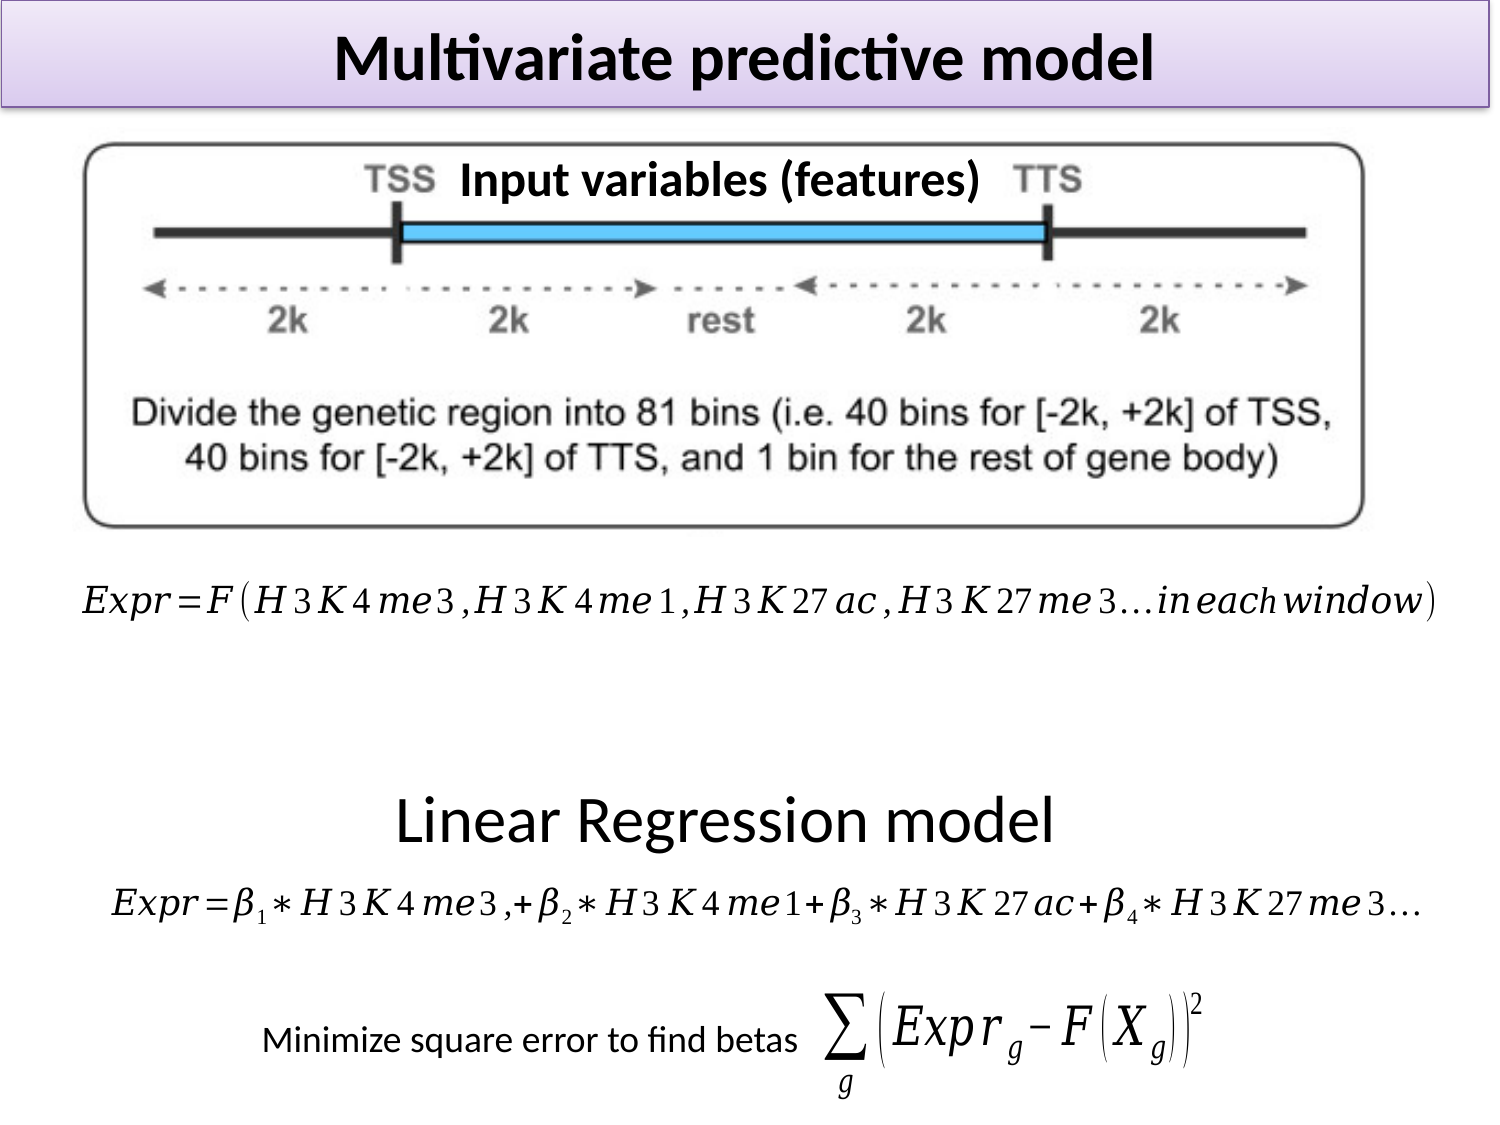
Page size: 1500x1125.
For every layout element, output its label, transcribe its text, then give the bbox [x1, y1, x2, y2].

text_box Multivariate predictive model [1, 0, 1490, 108]
picture [72, 127, 1392, 537]
text_box Linear Regression model [329, 768, 1123, 864]
text_box Minimize square error to find betas [246, 1007, 1151, 1068]
